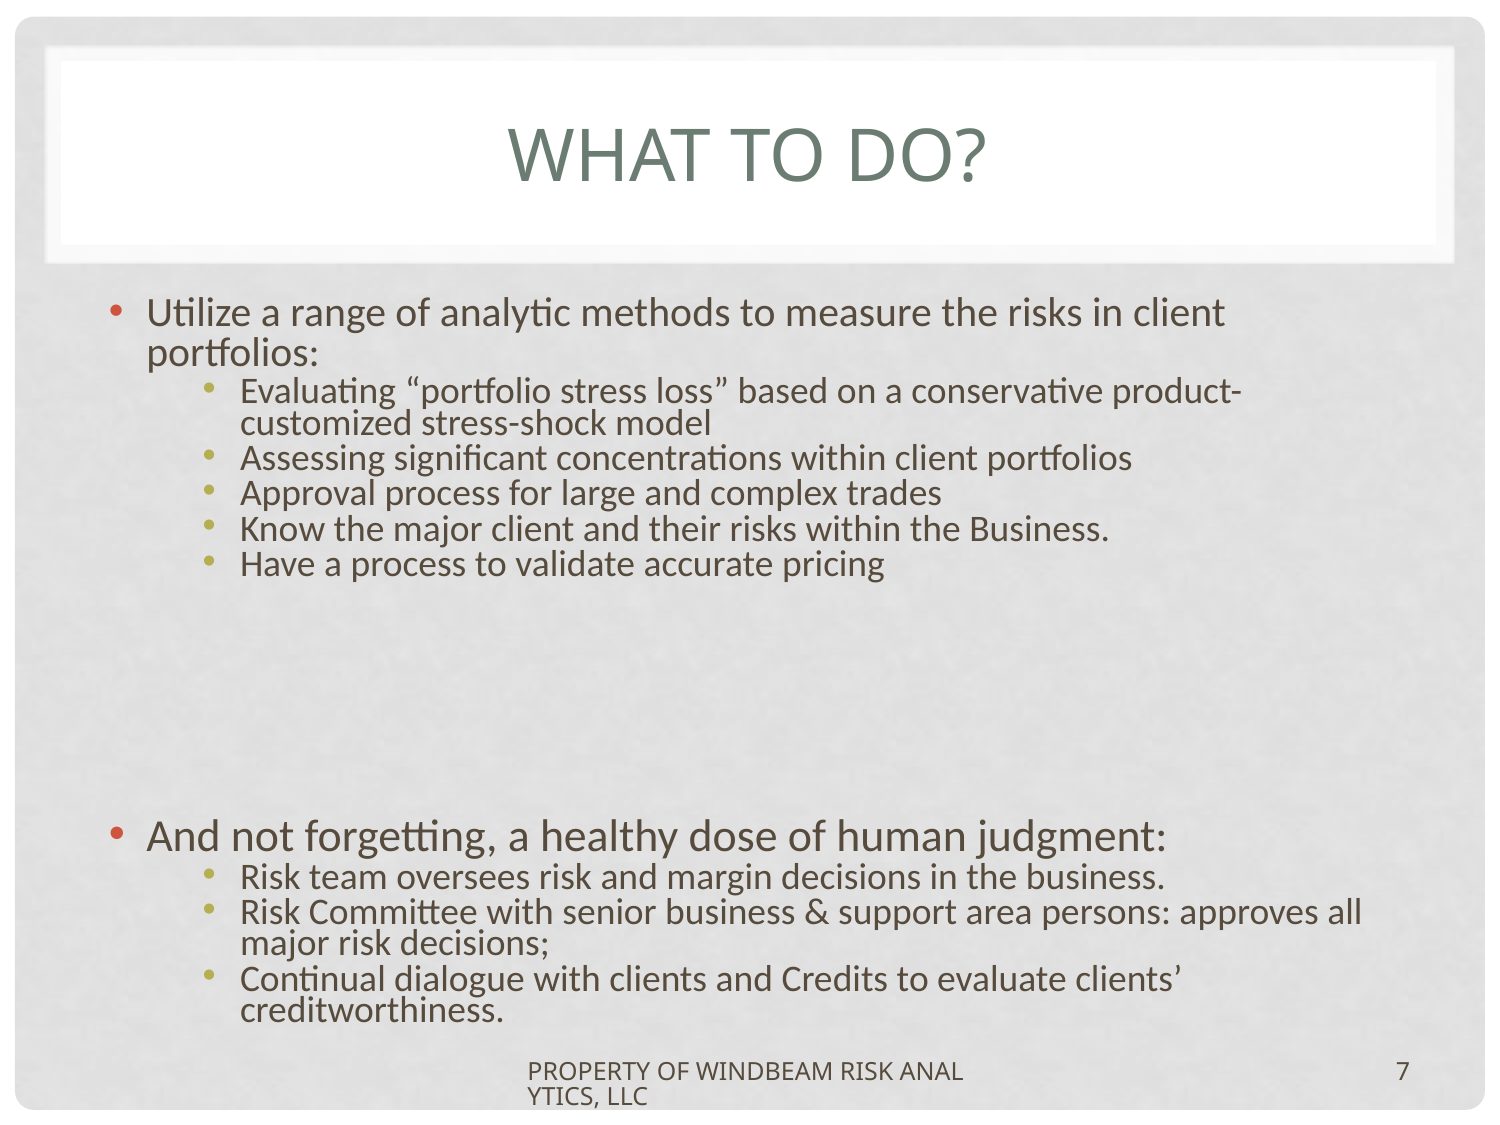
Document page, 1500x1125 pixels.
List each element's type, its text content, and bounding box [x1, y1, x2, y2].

title What to do? [69, 66, 1425, 238]
list Utilize a range of analytic methods to measure the risks in client portfolios: Evaluating “portfolio stress loss” based on a conservative product-customized stress-shock model Assessing significant concentrations within client portfolios Approval process for large and complex trades Know the major client and their risks within the Business. Have a process to validate accurate pricing And not forgetting, a healthy dose of human judgment: Risk team oversees risk and margin decisions in the business. Risk Committee with senior business & support area persons: approves all major risk decisions; Continual dialogue with clients and Credits to evaluate clients’ creditworthiness. [75, 287, 1425, 1005]
footer PROPERTY OF WINDBEAM RISK ANALYTICS, LLC [512, 1042, 988, 1103]
slide_number 7 [1074, 1042, 1425, 1103]
